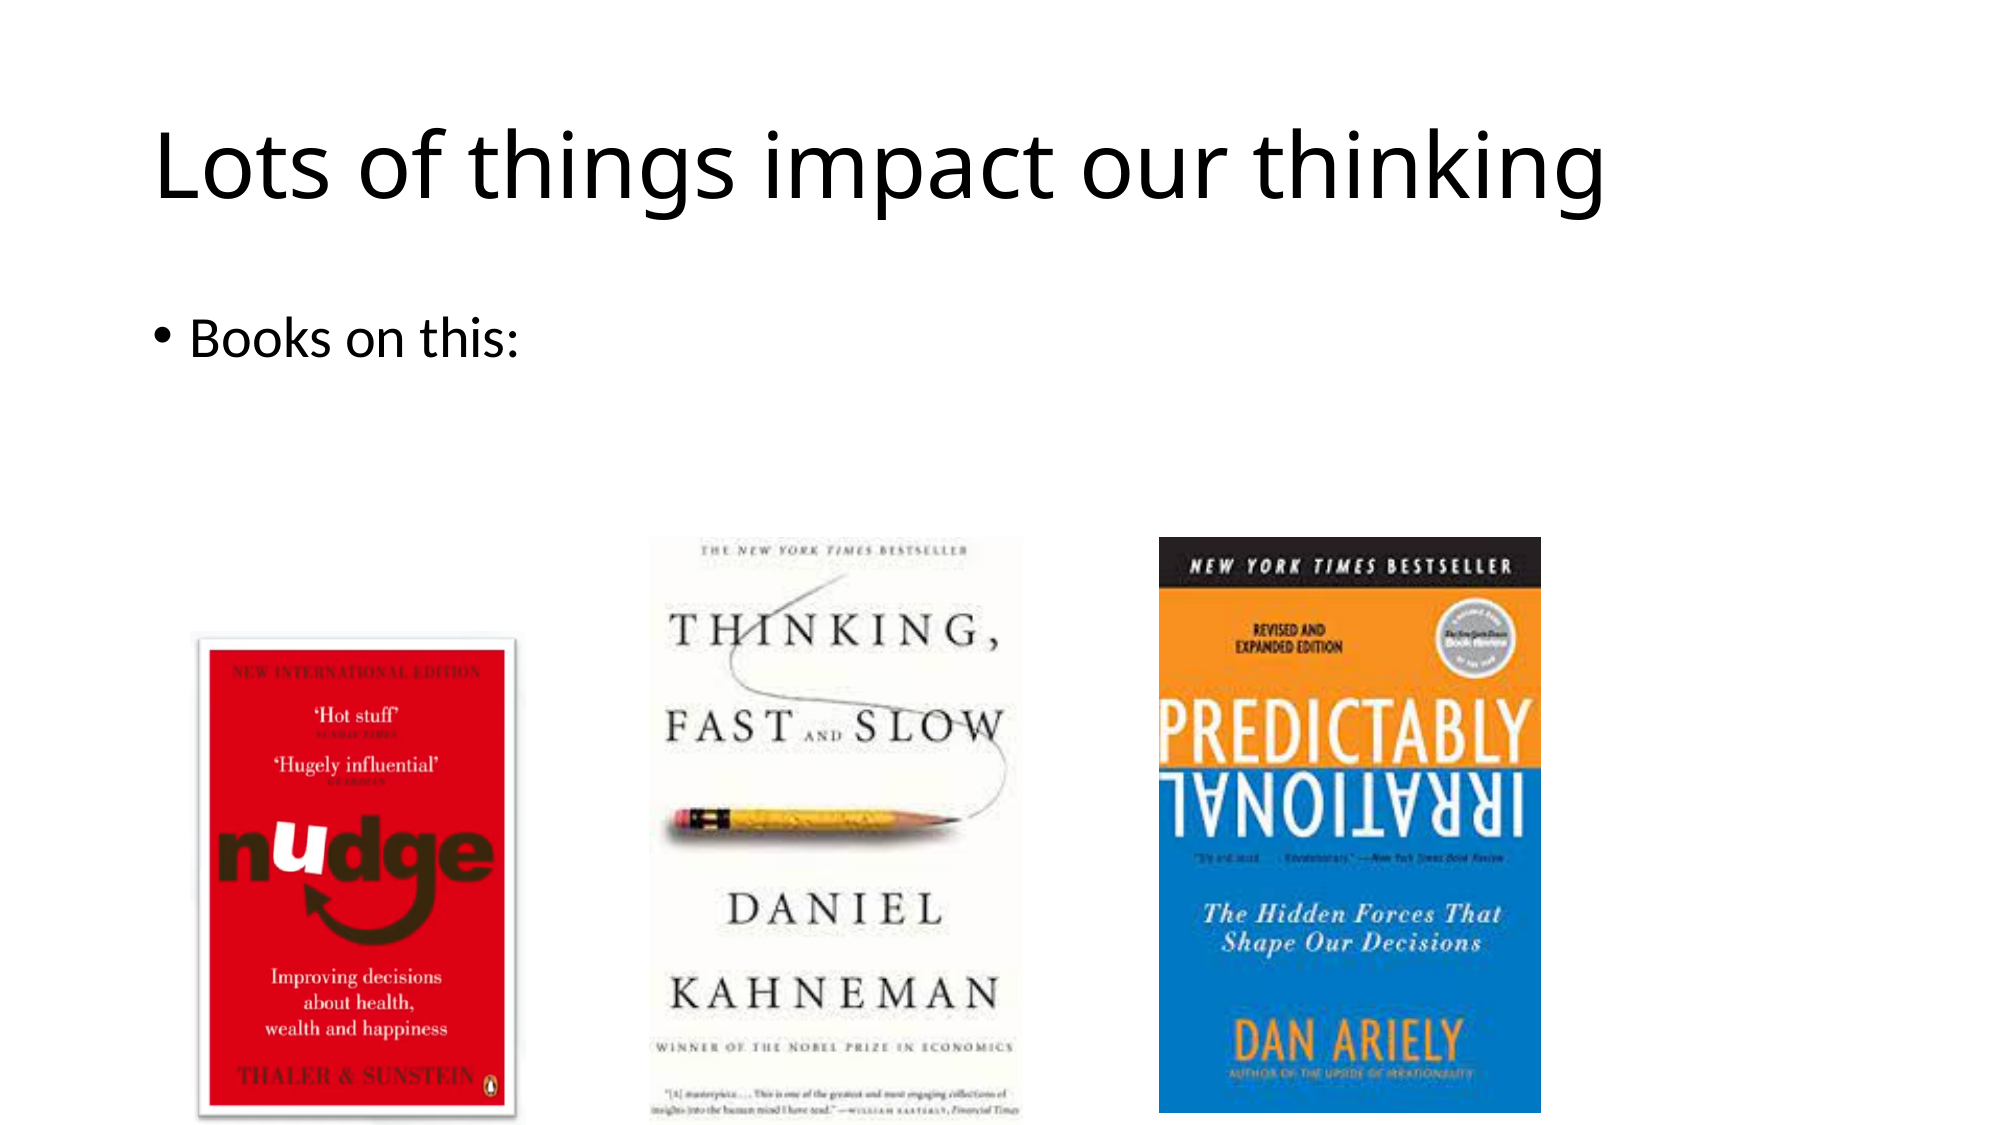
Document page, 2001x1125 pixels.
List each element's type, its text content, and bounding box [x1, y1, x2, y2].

picture [1158, 537, 1541, 1113]
title Lots of things impact our thinking [137, 59, 1863, 278]
list Books on this: [137, 299, 1863, 1014]
picture [649, 537, 1023, 1125]
picture [190, 631, 526, 1125]
